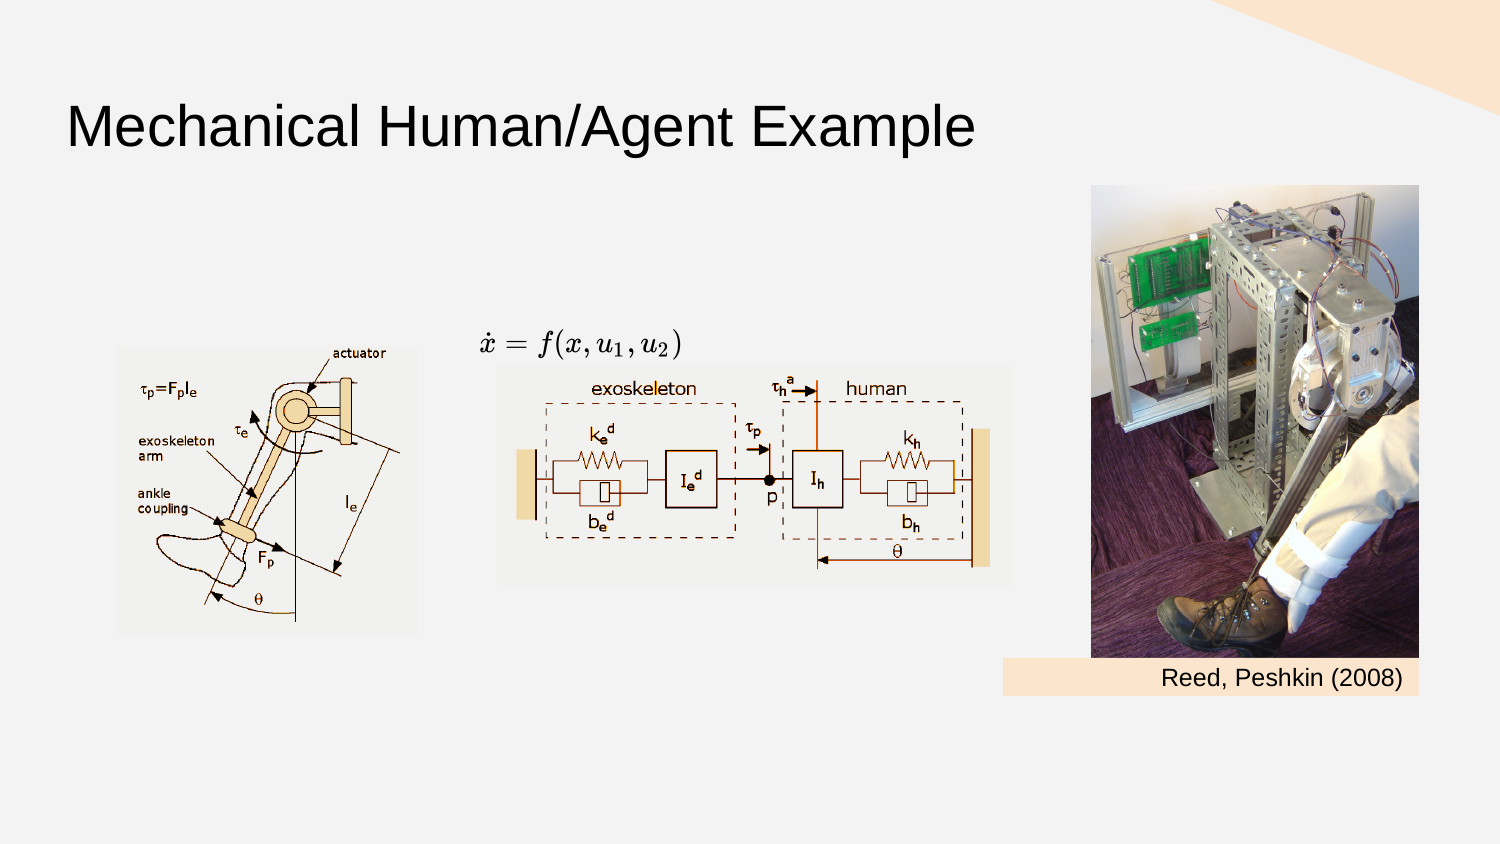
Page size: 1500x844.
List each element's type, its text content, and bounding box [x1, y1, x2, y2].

picture [478, 327, 1013, 586]
picture [117, 346, 418, 638]
picture [1091, 185, 1419, 658]
title Mechanical Human/Agent Example [51, 72, 1449, 167]
text_box Reed, Peshkin (2008) [1003, 657, 1419, 696]
